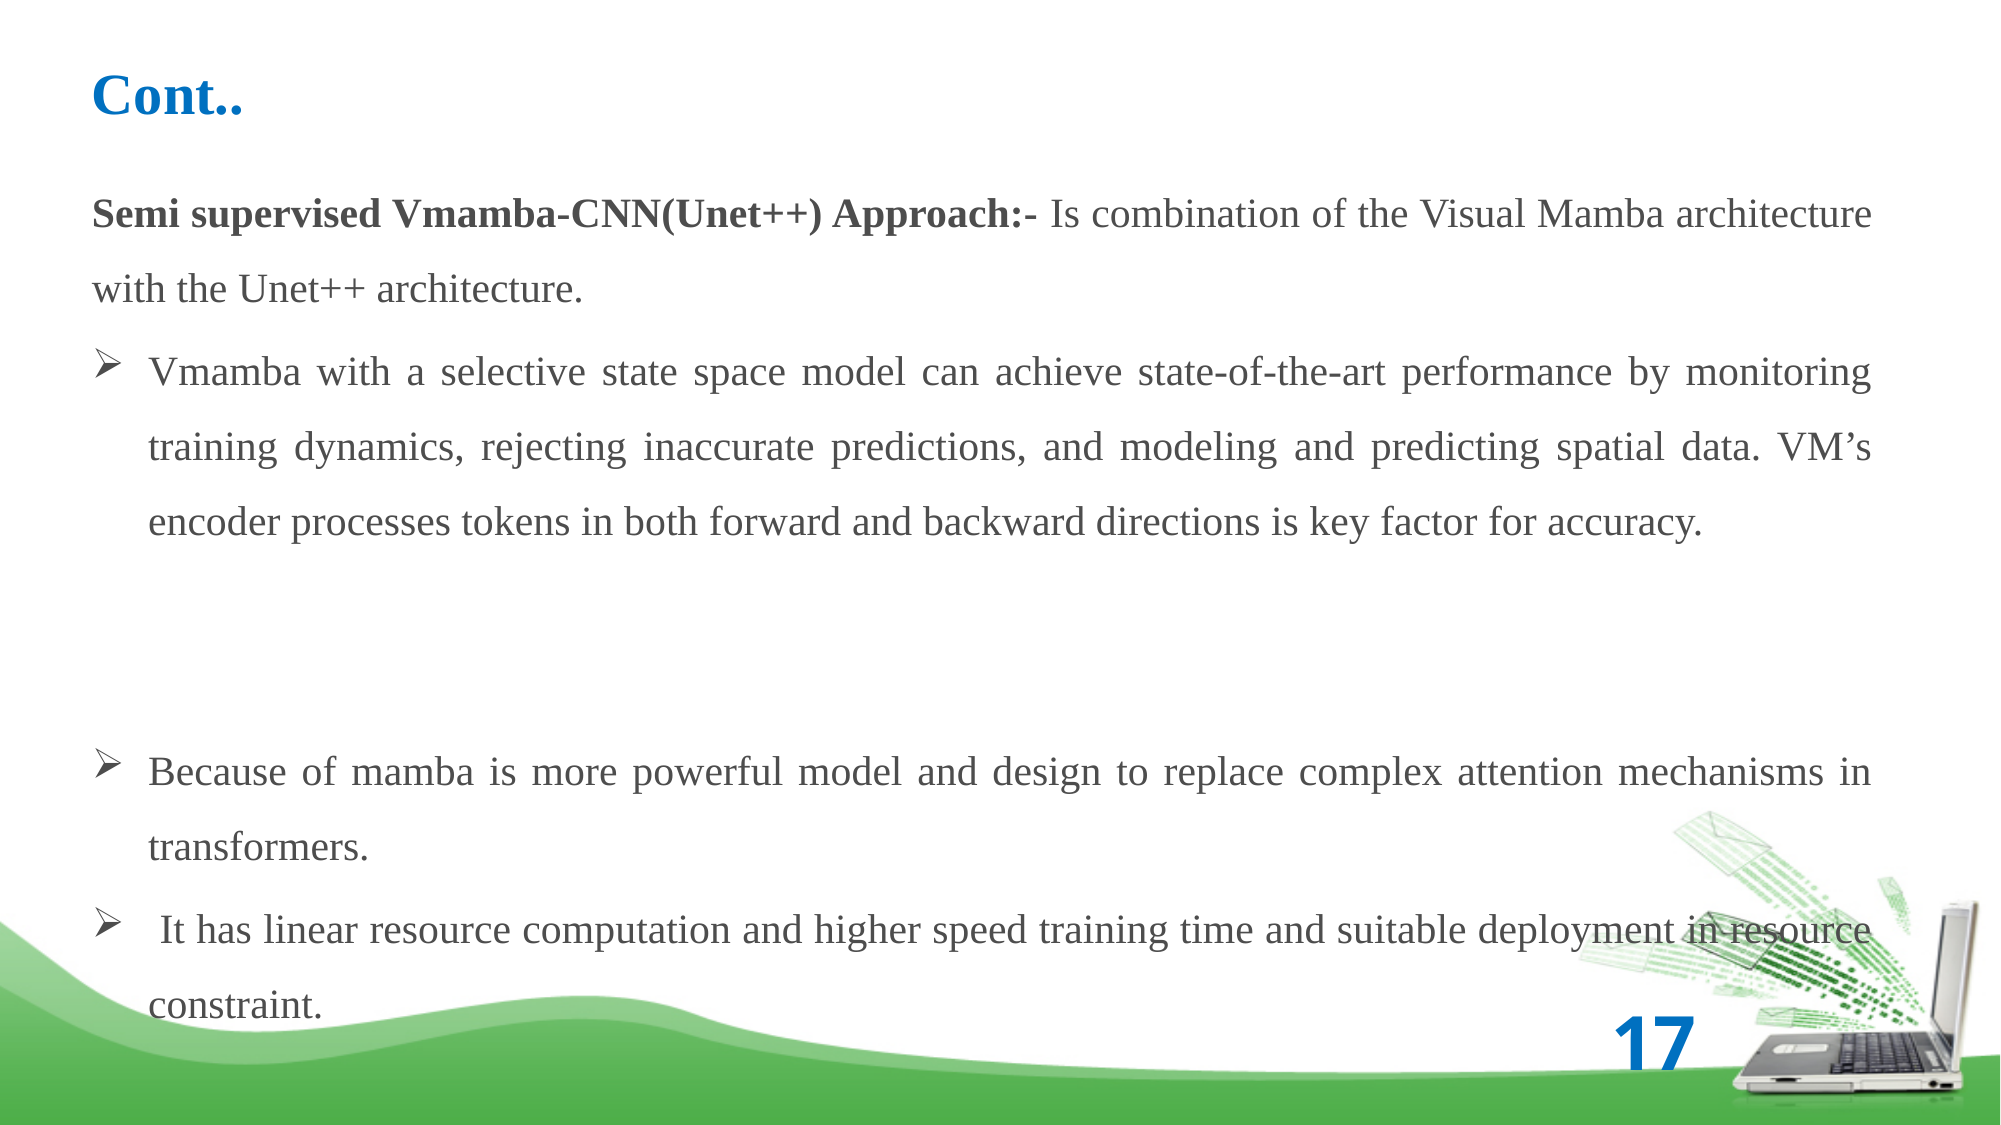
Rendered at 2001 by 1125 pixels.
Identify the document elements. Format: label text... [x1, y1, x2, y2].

picture [0, 0, 2001, 1125]
text_box 17 [1596, 987, 1787, 1065]
list Semi supervised Vmamba-CNN(Unet++) Approach:- Is combination of the Visual Mamba architecture with the Unet++ architecture. Vmamba with a selective state space model can achieve state-of-the-art performance by monitoring training dynamics, rejecting inaccurate predictions, and modeling and predicting spatial data. VM’s encoder processes tokens in both forward and backward directions is key factor for accuracy. Because of mamba is more powerful model and design to replace complex attention mechanisms in transformers. It has linear resource computation and higher speed training time and suitable deployment in resource constraint. [76, 153, 1889, 1017]
title Cont.. [76, 49, 1889, 134]
